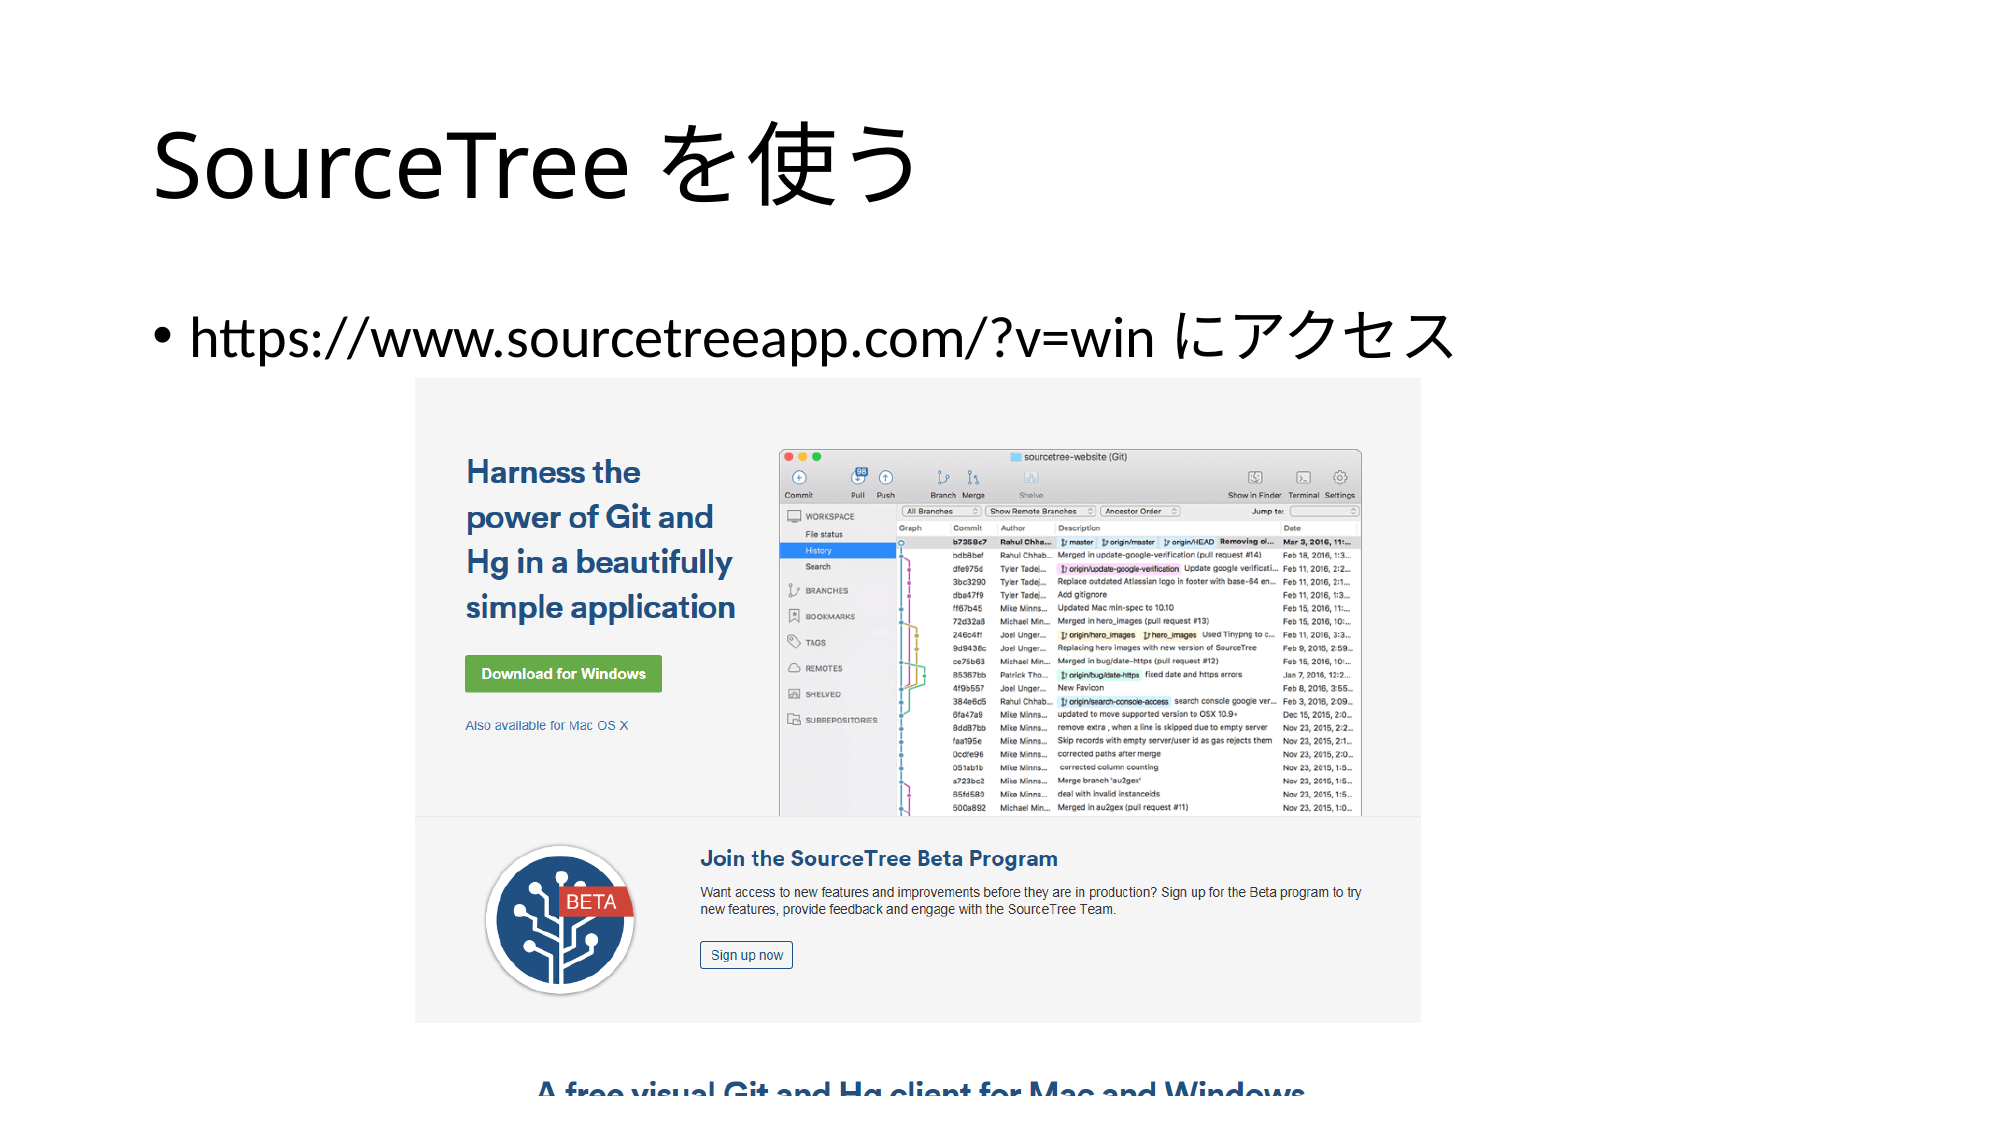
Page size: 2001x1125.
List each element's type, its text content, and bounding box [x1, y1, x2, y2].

list https://www.sourcetreeapp.com/?v=winにアクセス [137, 299, 1863, 412]
picture [415, 378, 1422, 1096]
title SourceTreeを使う [137, 59, 1863, 278]
